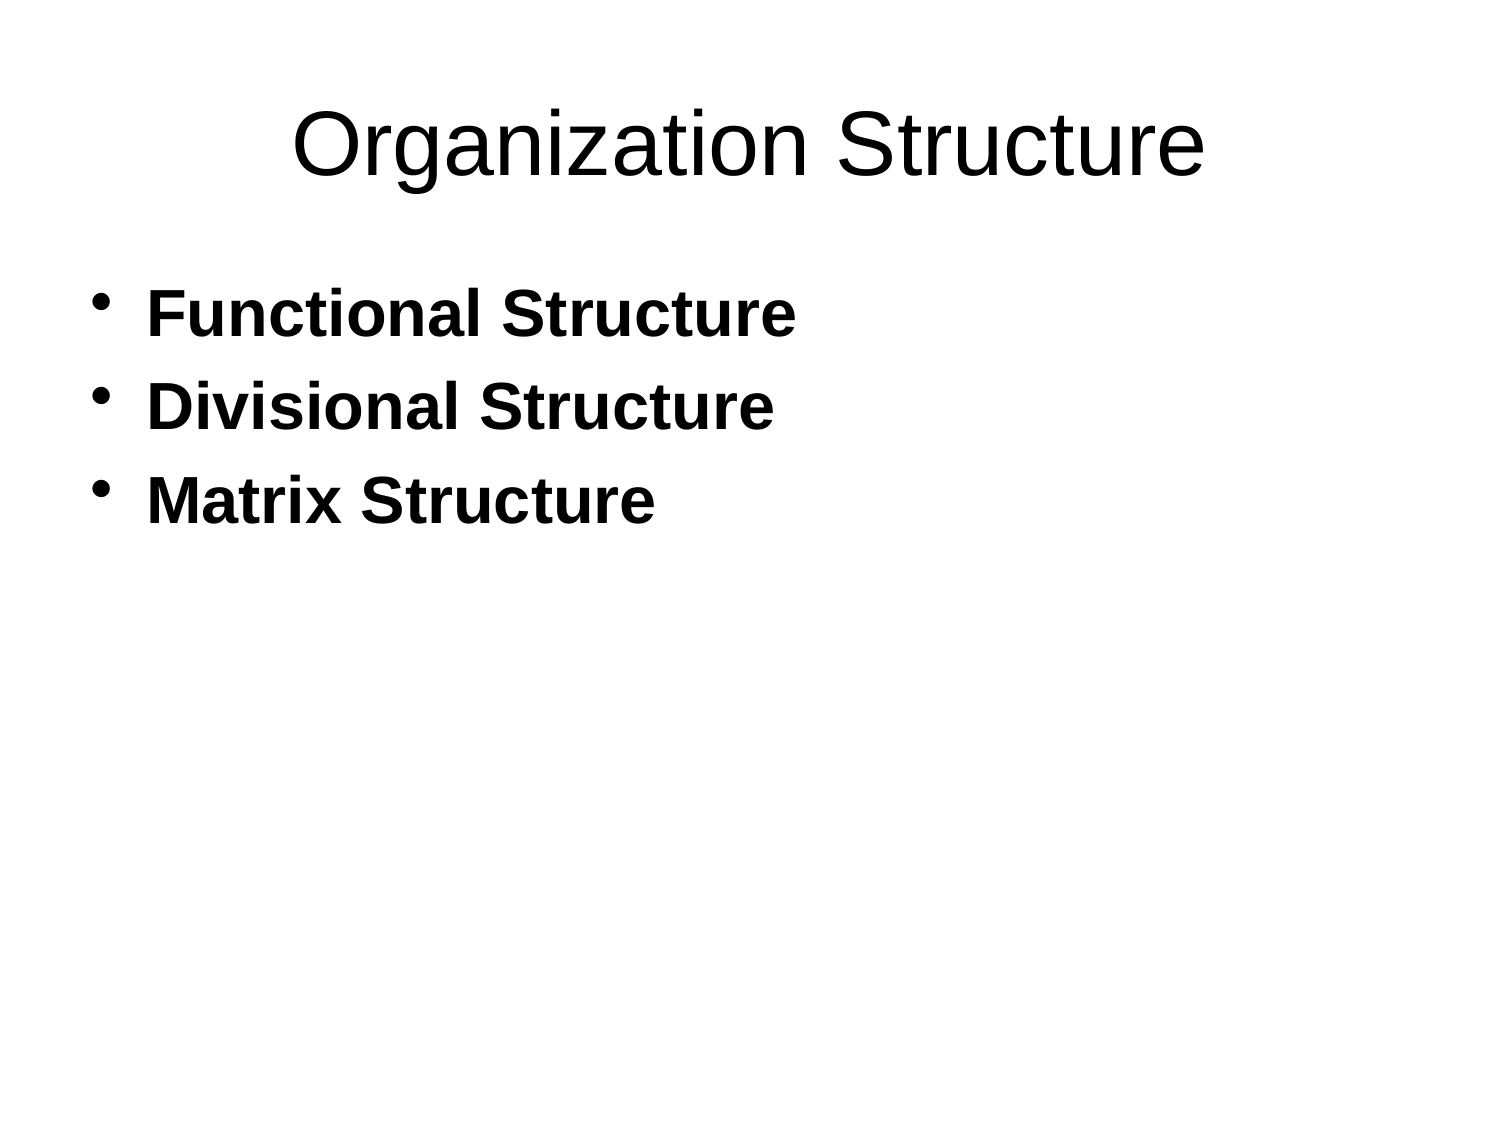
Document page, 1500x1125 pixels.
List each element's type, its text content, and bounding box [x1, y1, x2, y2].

title Organization Structure [75, 45, 1425, 233]
list Functional Structure Divisional Structure Matrix Structure [75, 262, 1425, 1005]
